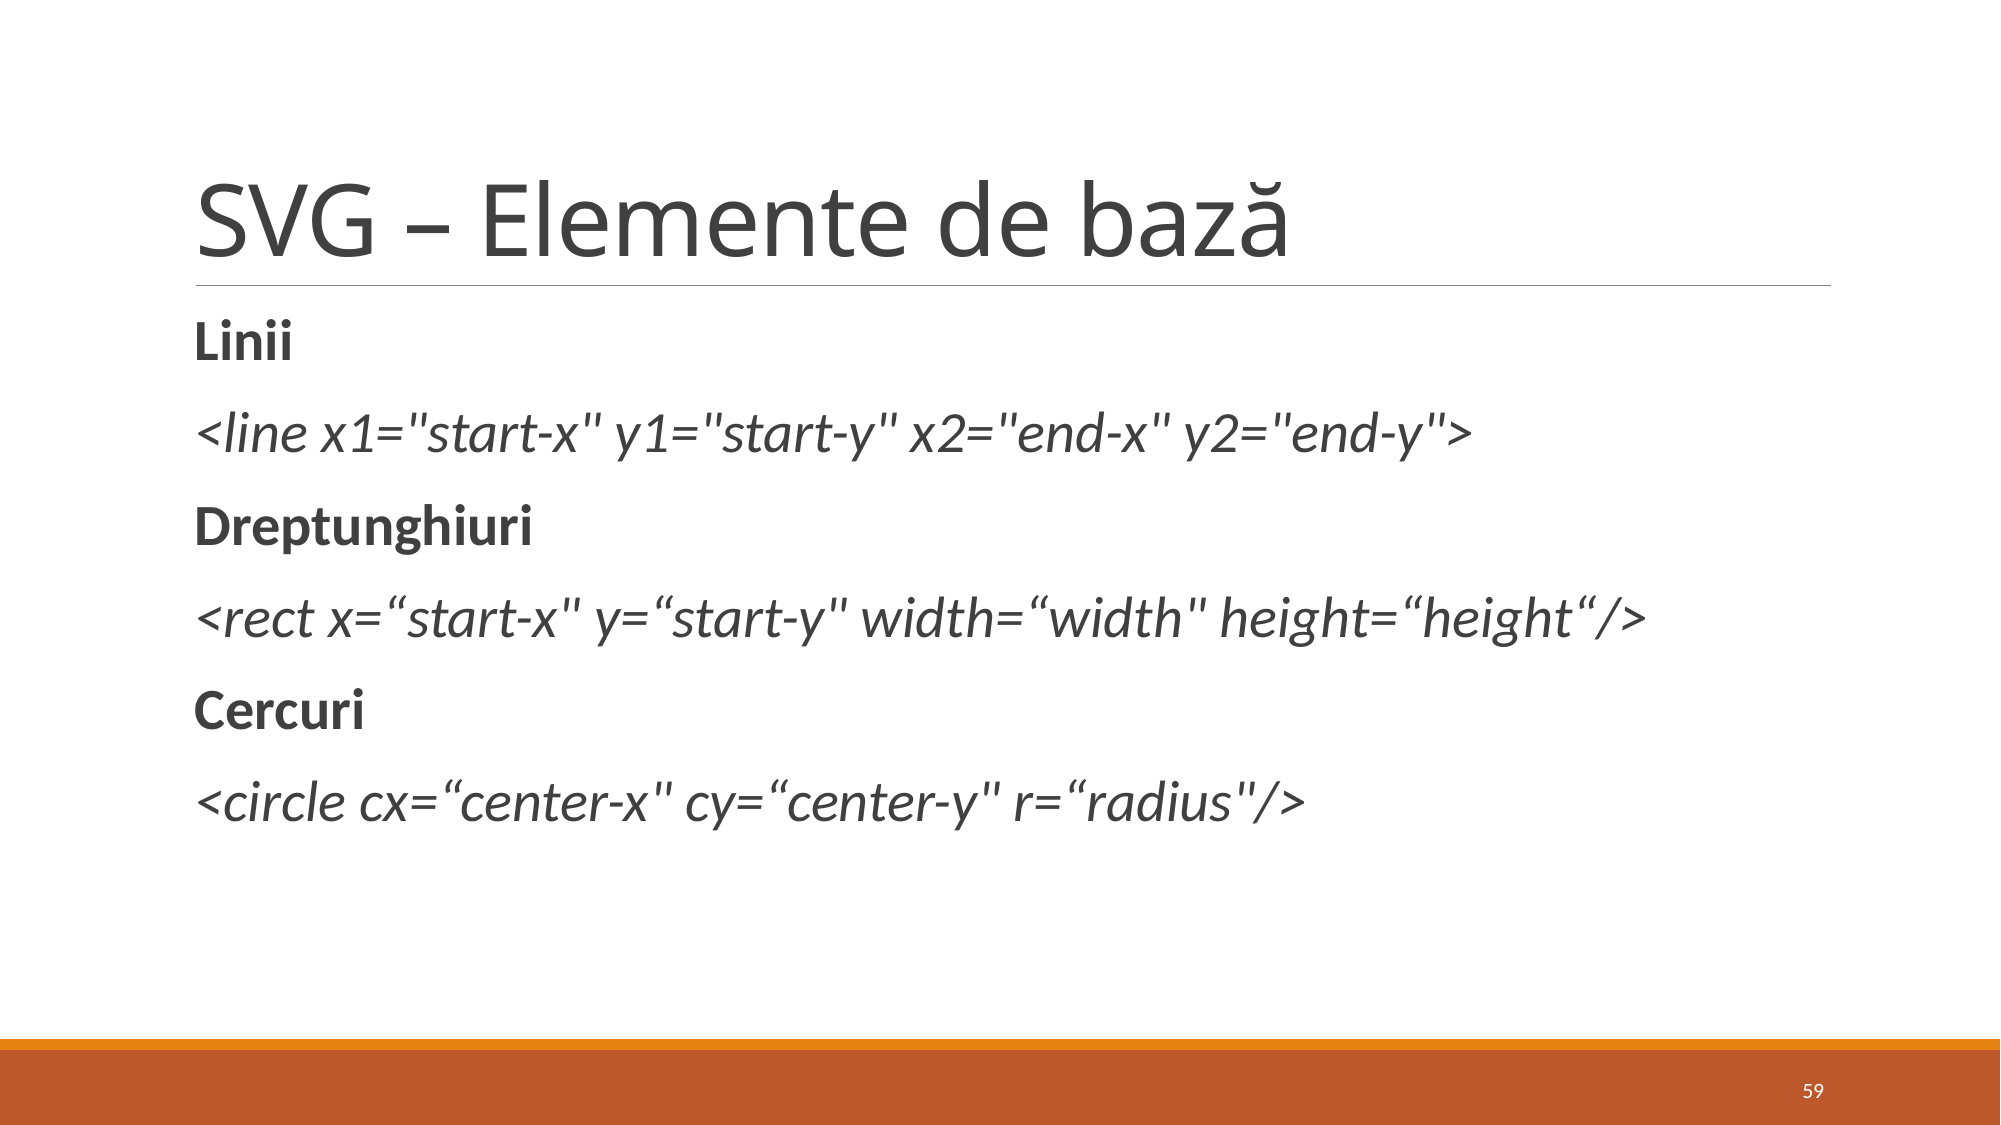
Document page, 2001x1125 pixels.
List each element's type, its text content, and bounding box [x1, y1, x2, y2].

list Linii <line x1="start-x" y1="start-y" x2="end-x" y2="end-y"> Dreptunghiuri <rect x=“start-x" y=“start-y" width=“width" height=“height“/> Cercuri <circle cx=“center-x" cy=“center-y" r=“radius"/> [179, 302, 1830, 963]
title SVG – Elemente de bază [179, 47, 1830, 285]
slide_number 59 [1624, 1059, 1840, 1120]
